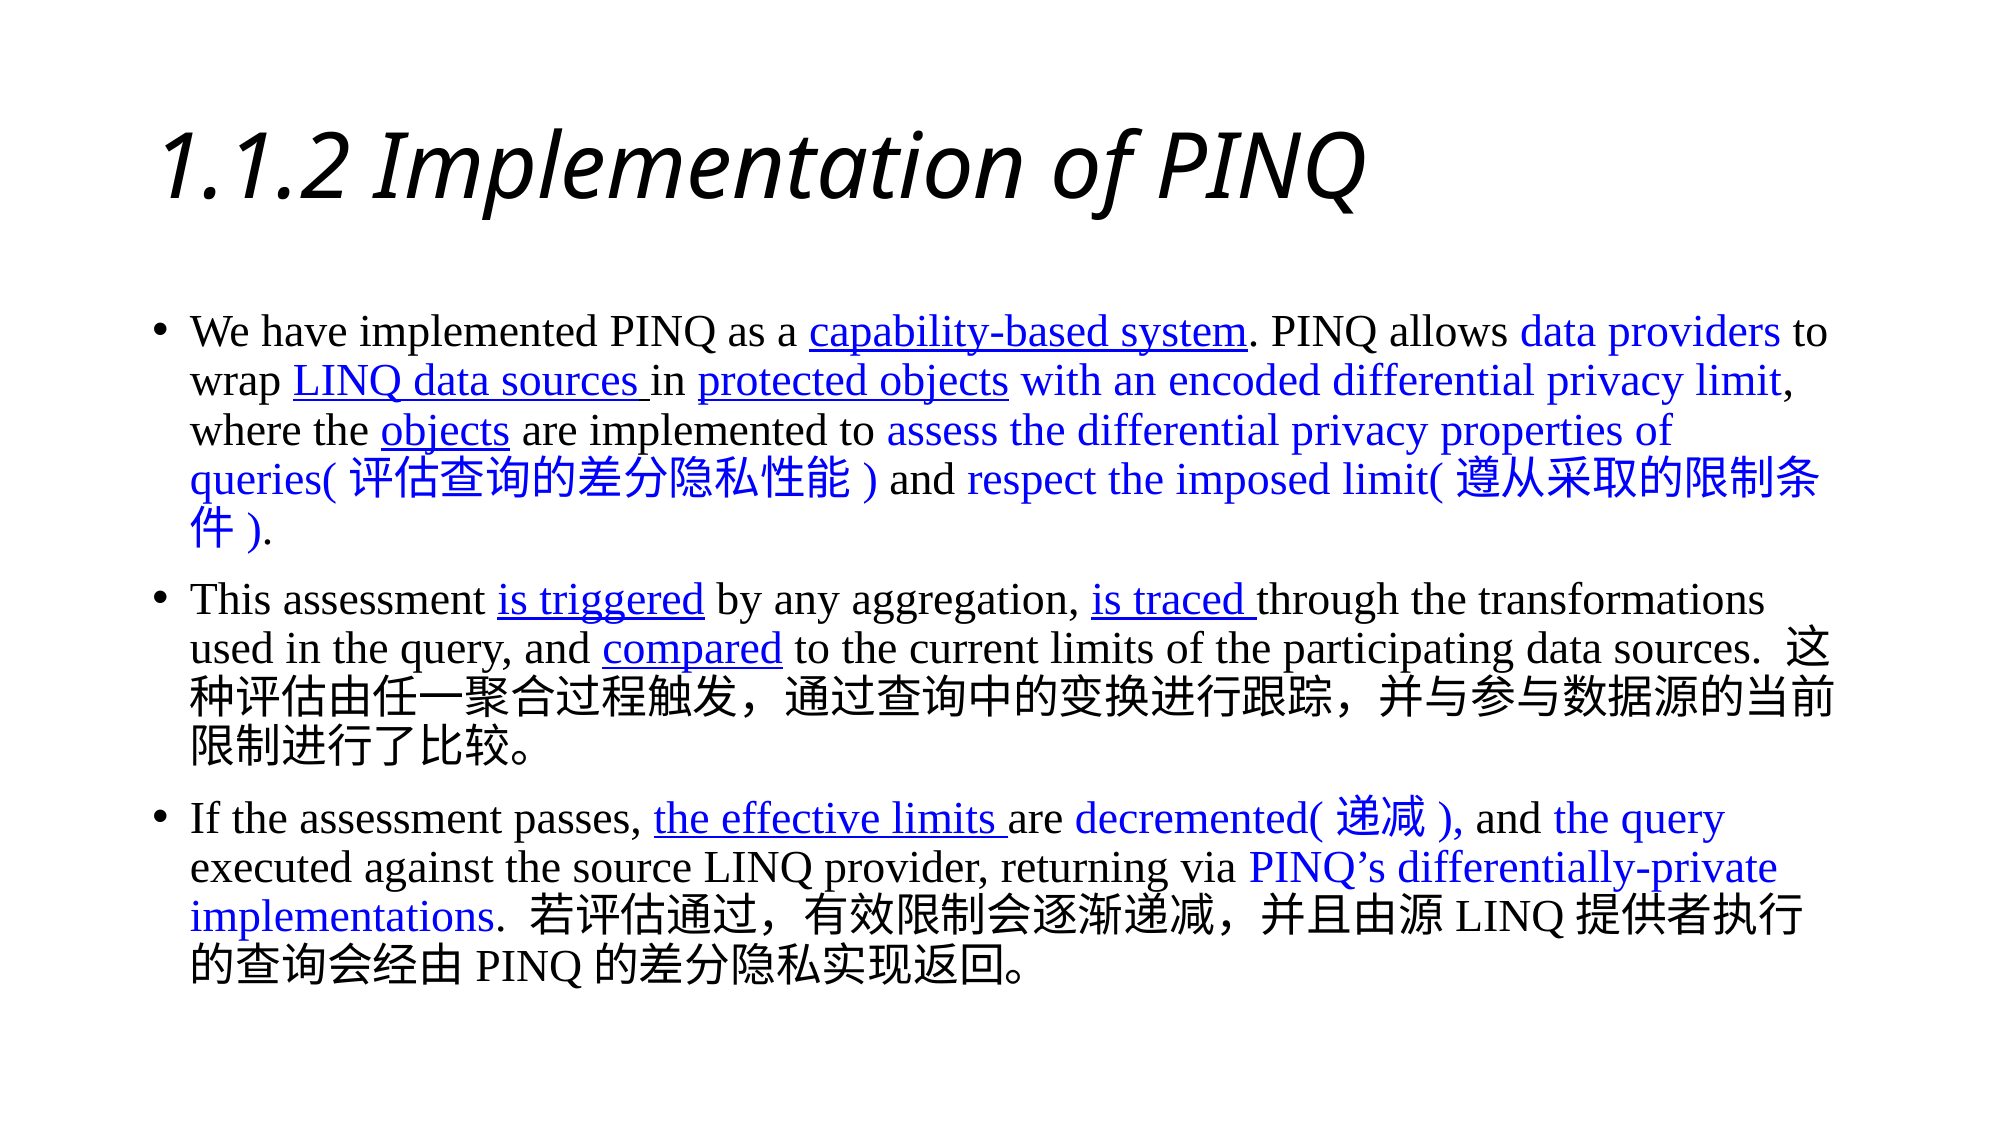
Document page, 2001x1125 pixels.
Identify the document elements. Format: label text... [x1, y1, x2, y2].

list We have implemented PINQ as a capability-based system. PINQ allows data providers to wrap LINQ data sources in protected objects with an encoded differential privacy limit, where the objects are implemented to assess the differential privacy properties of queries(评估查询的差分隐私性能) and respect the imposed limit(遵从采取的限制条件). This assessment is triggered by any aggregation, is traced through the transformations used in the query, and compared to the current limits of the participating data sources. 这种评估由任一聚合过程触发，通过查询中的变换进行跟踪，并与参与数据源的当前限制进行了比较。 If the assessment passes, the effective limits are decremented(递减), and the query executed against the source LINQ provider, returning via PINQ’s differentially-private implementations. 若评估通过，有效限制会逐渐递减，并且由源LINQ提供者执行的查询会经由PINQ的差分隐私实现返回。 [137, 299, 1863, 1014]
title 1.1.2 Implementation of PINQ [137, 59, 1863, 278]
